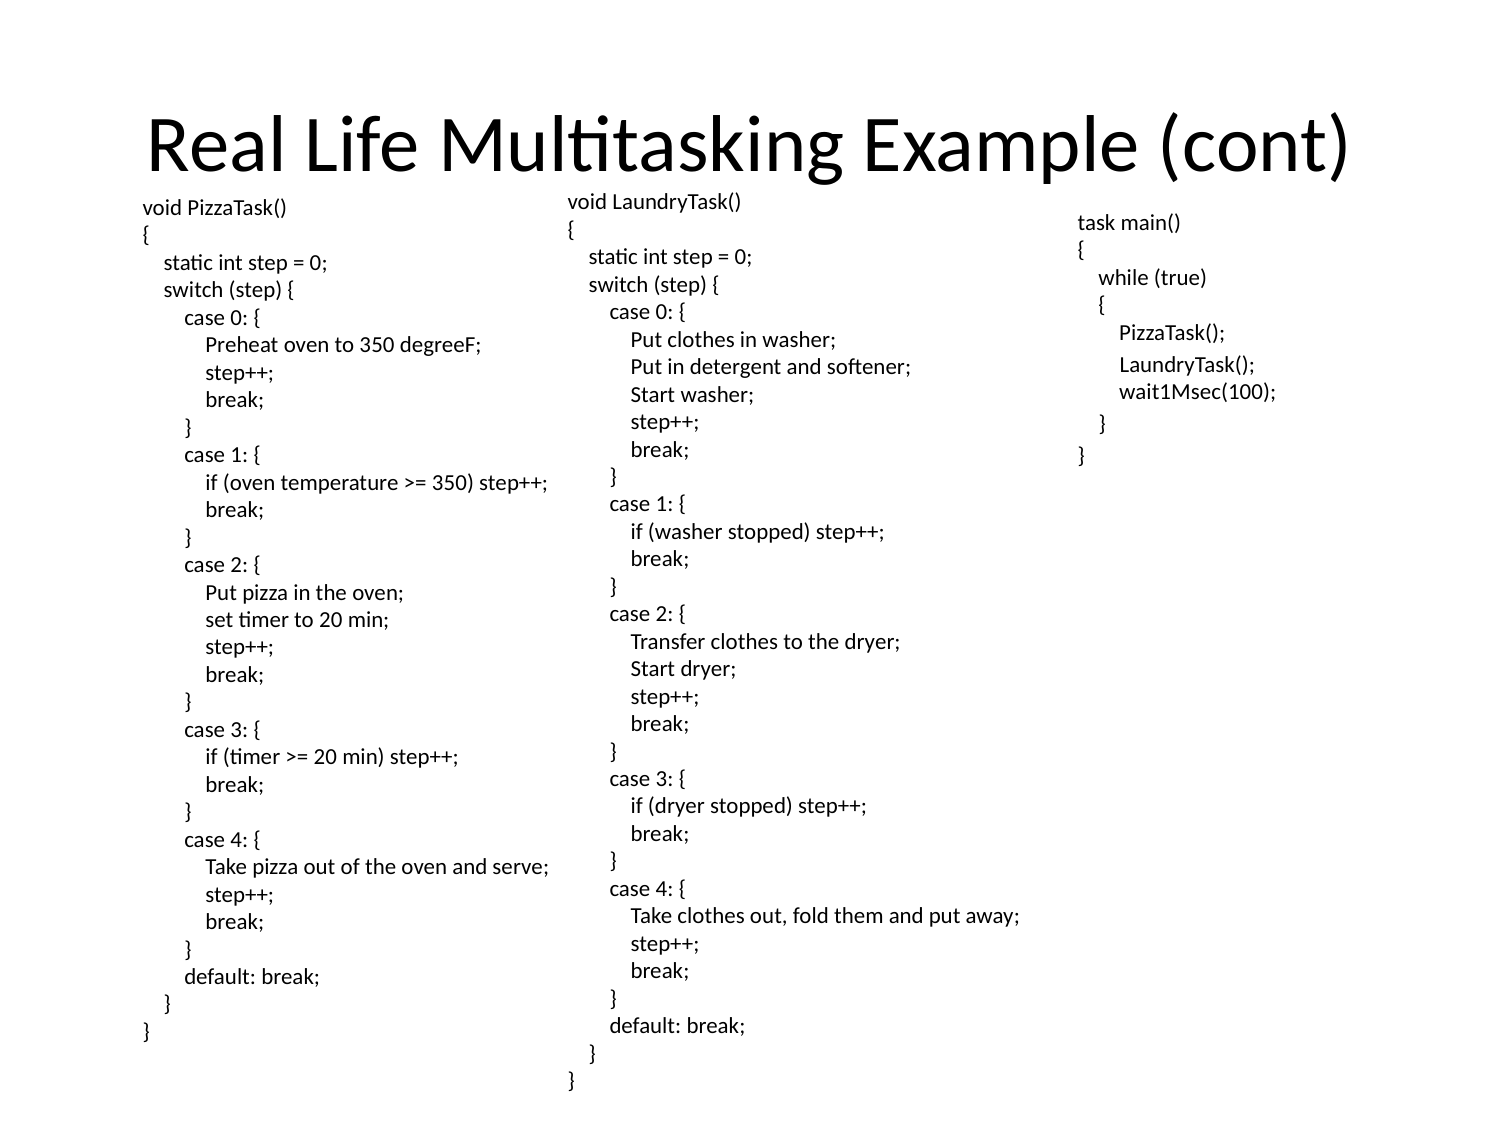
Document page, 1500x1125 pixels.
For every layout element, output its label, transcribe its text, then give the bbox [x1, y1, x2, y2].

text_box void LaundryTask() { static int step = 0; switch (step) { case 0: { Put clothes in washer; Put in detergent and softener; Start washer; step++; break; } case 1: { if (washer stopped) step++; break; } case 2: { Transfer clothes to the dryer; Start dryer; step++; break; } case 3: { if (dryer stopped) step++; break; } case 4: { Take clothes out, fold them and put away; step++; break; } default: break; } } [552, 179, 1041, 1101]
title Real Life Multitasking Example (cont) [75, 45, 1425, 233]
text_box void PizzaTask() { static int step = 0; switch (step) { case 0: { Preheat oven to 350 degreeF; step++; break; } case 1: { if (oven temperature >= 350) step++; break; } case 2: { Put pizza in the oven; set timer to 20 min; step++; break; } case 3: { if (timer >= 20 min) step++; break; } case 4: { Take pizza out of the oven and serve; step++; break; } default: break; } } [127, 185, 552, 1052]
list task main() { while (true) { PizzaTask(); LaundryTask(); wait1Msec(100); } } [1062, 200, 1363, 550]
